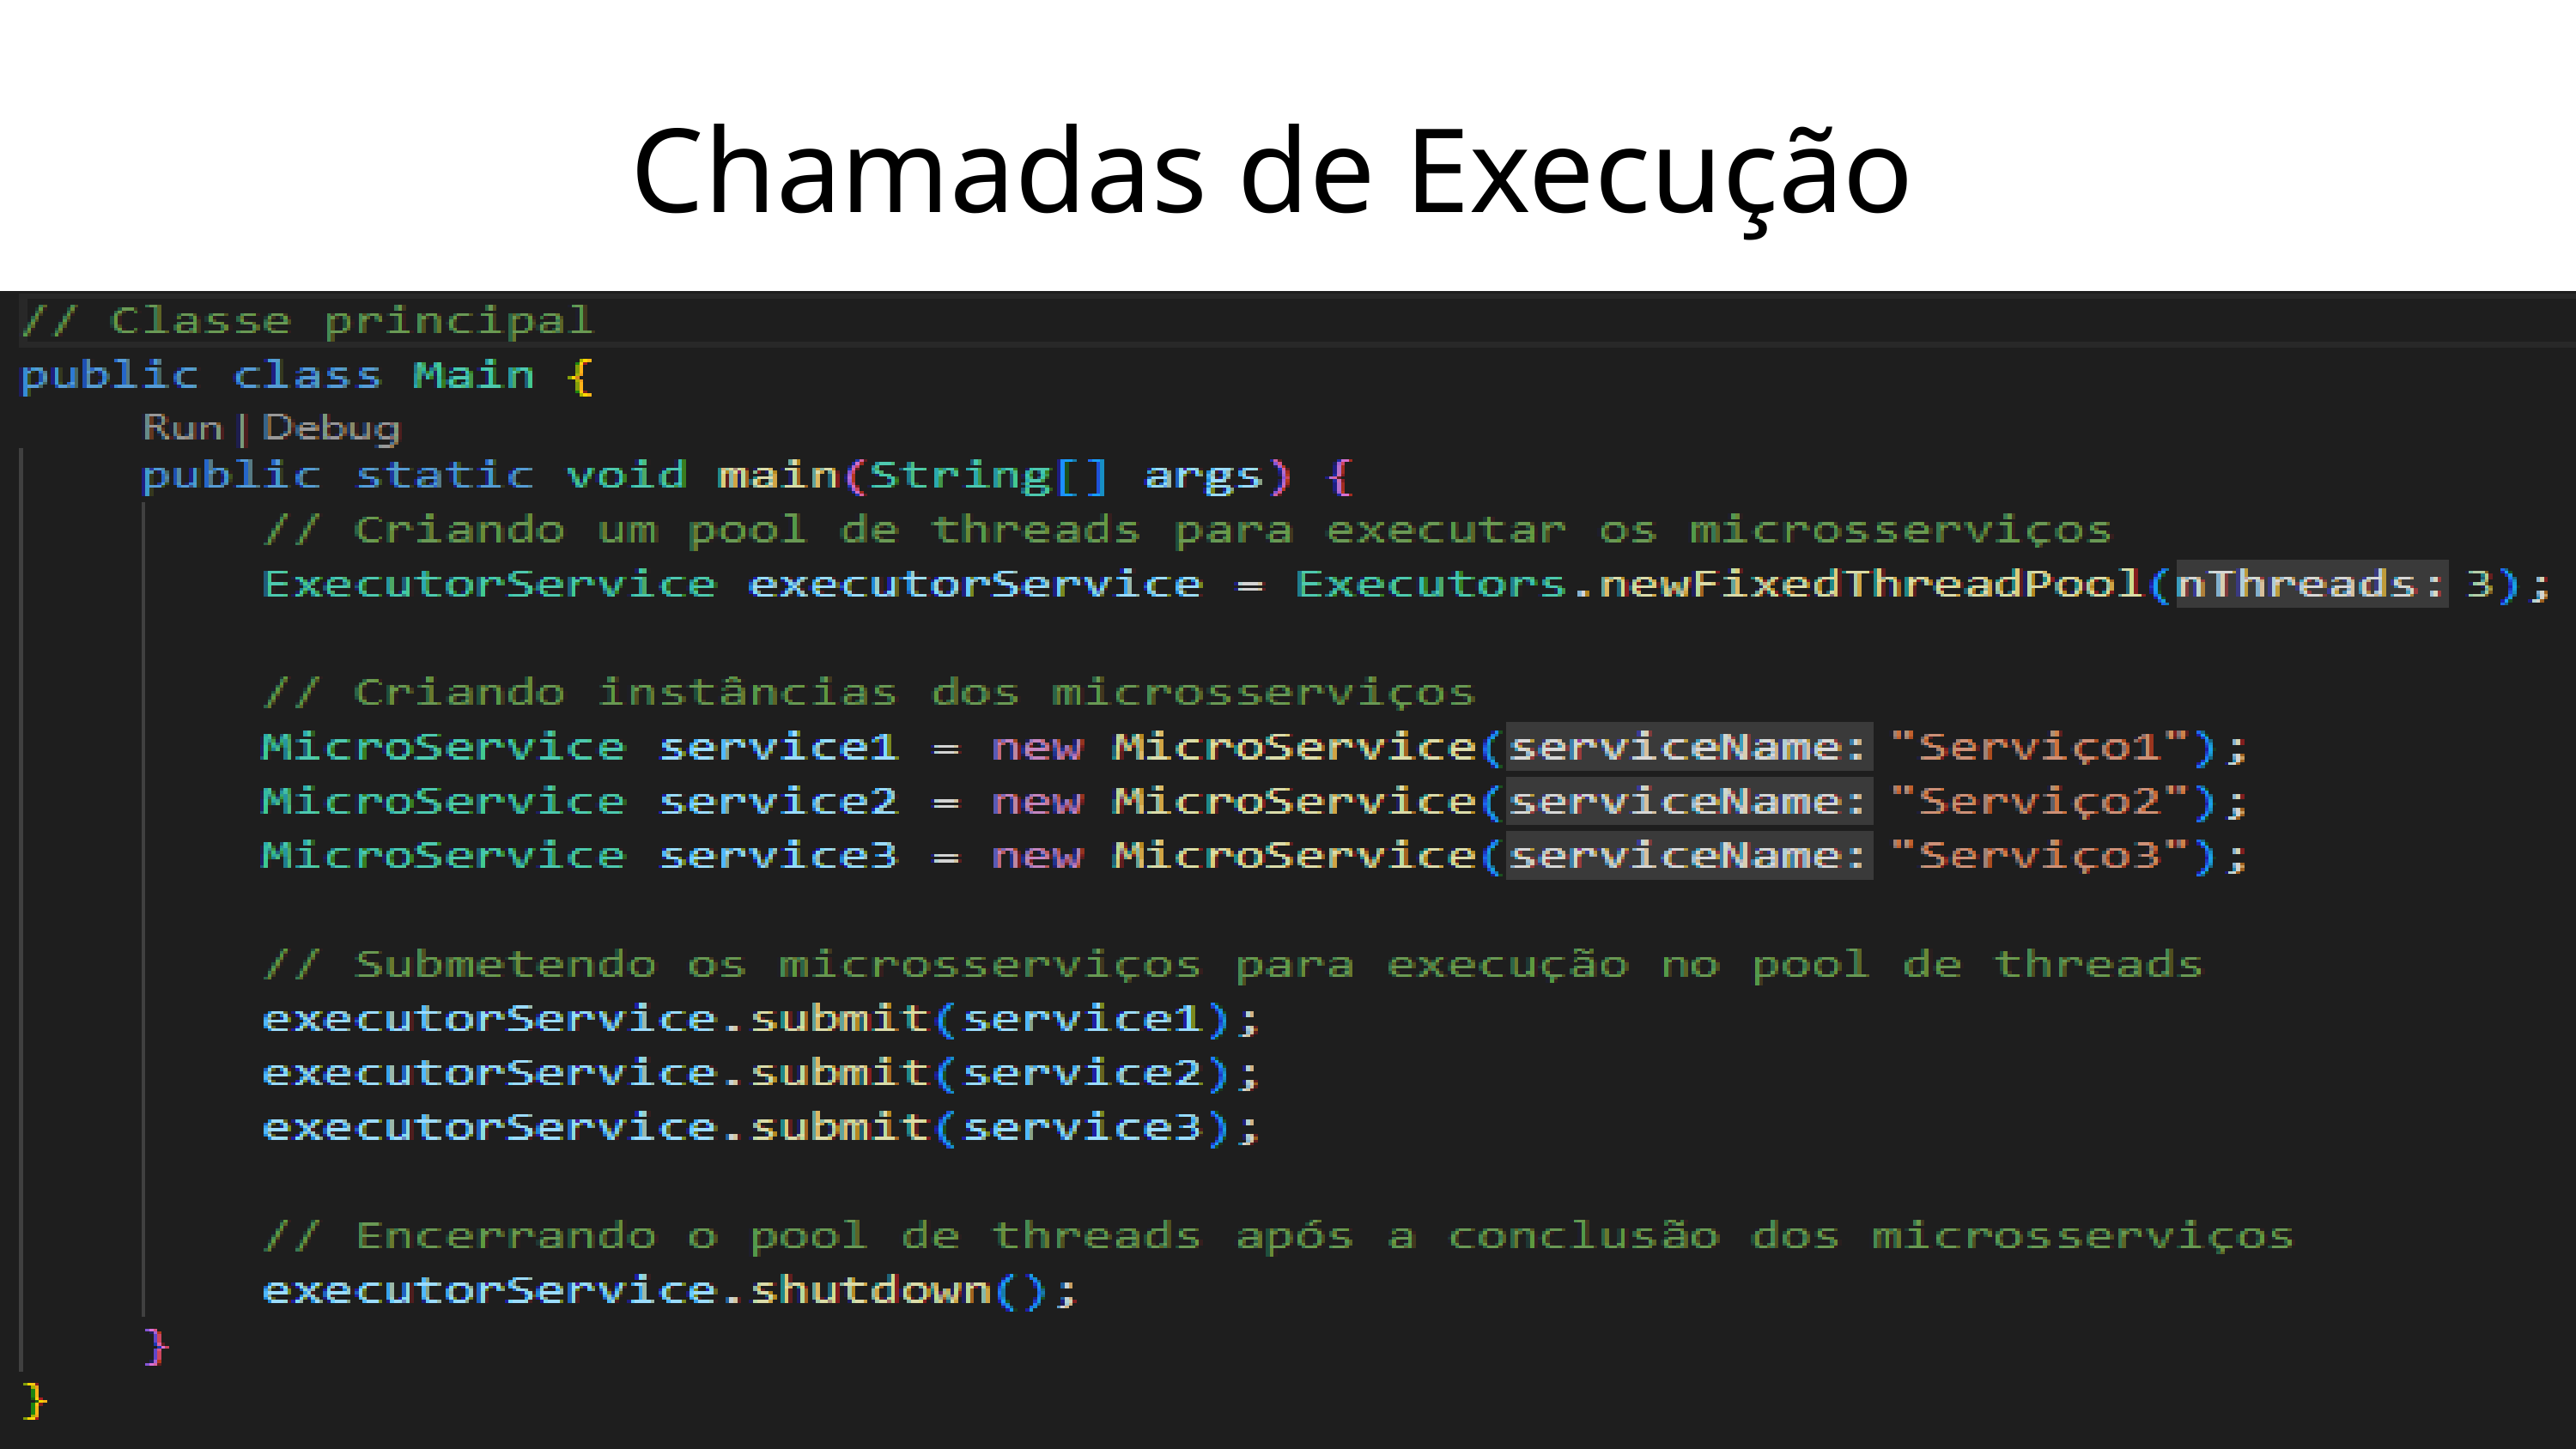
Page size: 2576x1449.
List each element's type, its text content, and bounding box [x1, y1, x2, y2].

picture [0, 291, 2576, 1449]
text_box Chamadas de Execução [0, 68, 2576, 236]
